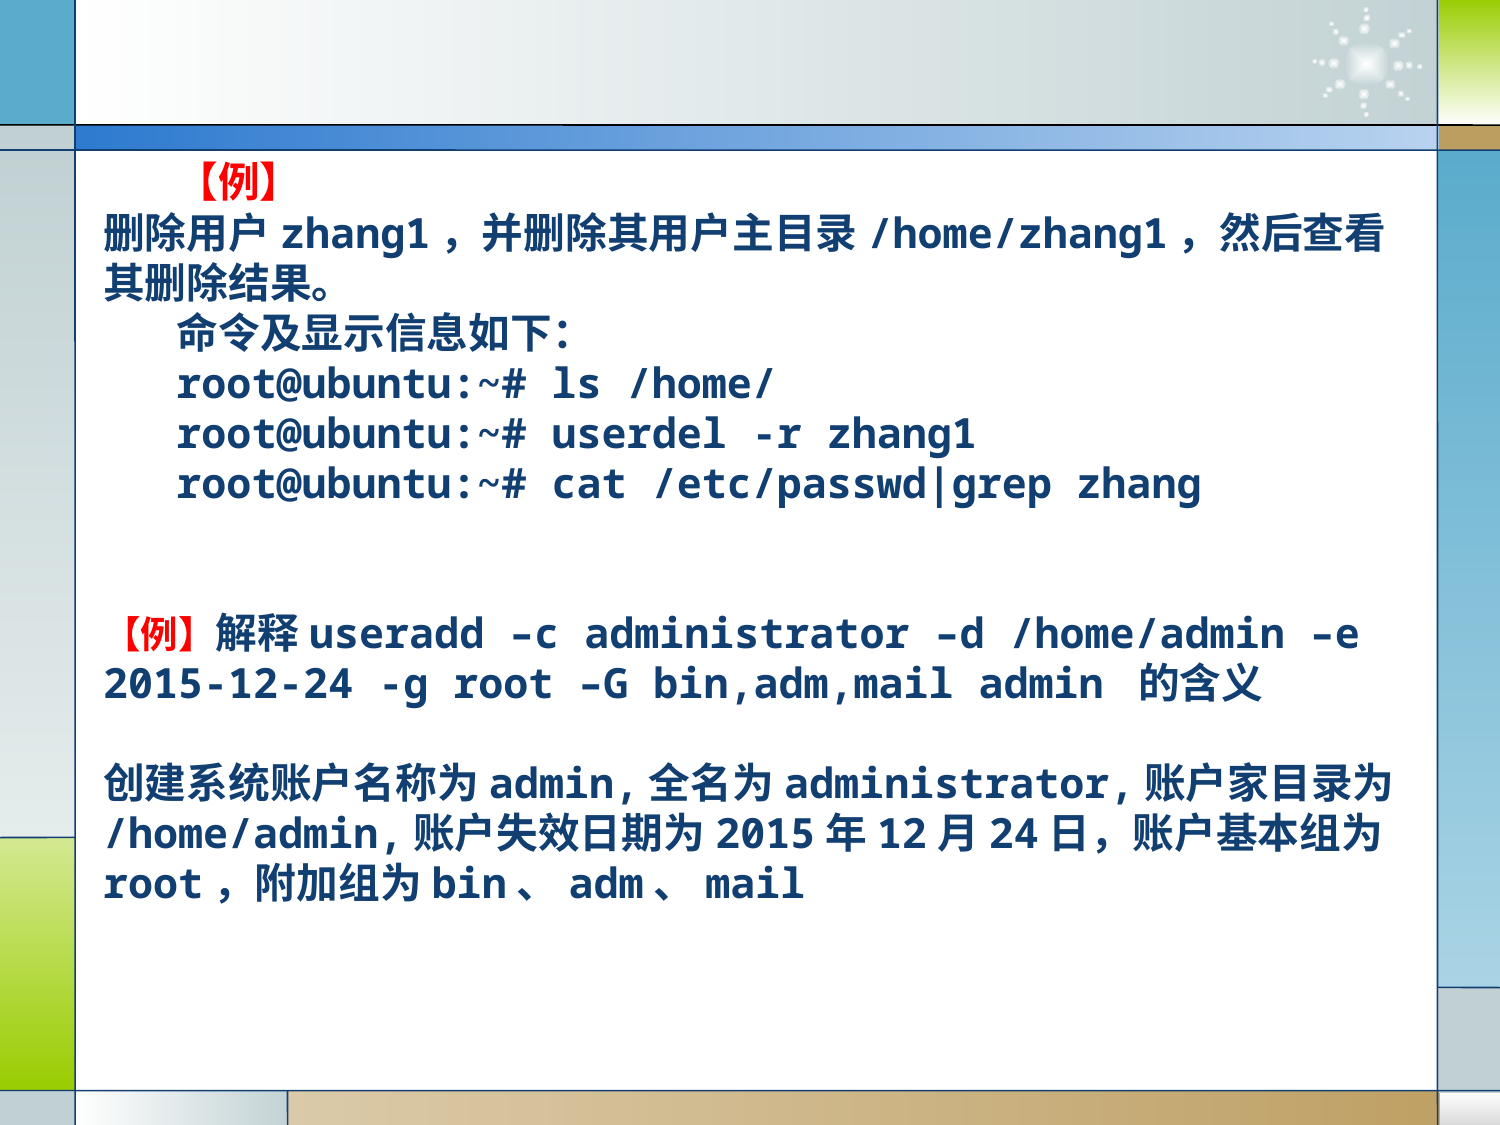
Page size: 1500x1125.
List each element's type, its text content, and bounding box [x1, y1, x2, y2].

text_box 【例】 删除用户zhang1，并删除其用户主目录/home/zhang1，然后查看其删除结果。 命令及显示信息如下： root@ubuntu:~# ls /home/ root@ubuntu:~# userdel -r zhang1 root@ubuntu:~# cat /etc/passwd|grep zhang 【例】解释useradd –c administrator –d /home/admin –e 2015-12-24 -g root –G bin,adm,mail admin 的含义 创建系统账户名称为admin,全名为administrator,账户家目录为/home/admin,账户失效日期为2015年12月24日，账户基本组为root，附加组为bin、adm、mail [88, 148, 1425, 914]
